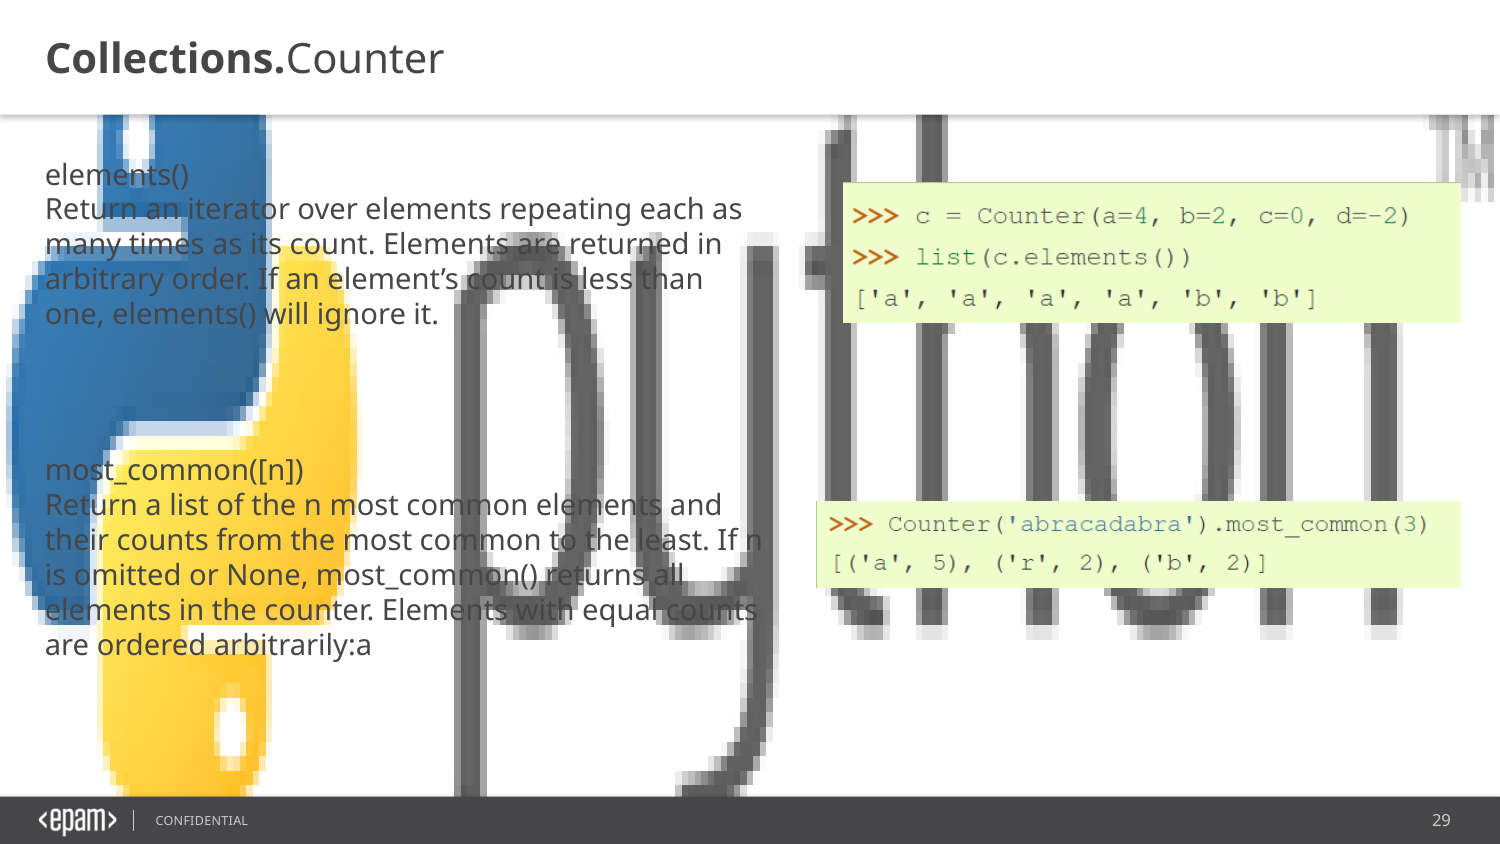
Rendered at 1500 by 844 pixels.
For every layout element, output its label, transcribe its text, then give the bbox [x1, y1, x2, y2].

picture [0, 115, 1500, 796]
list Collections.Counter [0, 0, 1500, 115]
text_box [9, 127, 695, 213]
text_box most_common([n]) Return a list of the n most common elements and their counts from the most common to the least. If n is omitted or None, most_common() returns all elements in the counter. Elements with equal counts are ordered arbitrarily:a [29, 443, 780, 669]
text_box [29, 570, 435, 691]
picture [38, 808, 117, 837]
text_box elements() Return an iterator over elements repeating each as many times as its count. Elements are returned in arbitrary order. If an element’s count is less than one, elements() will ignore it. [29, 148, 780, 338]
